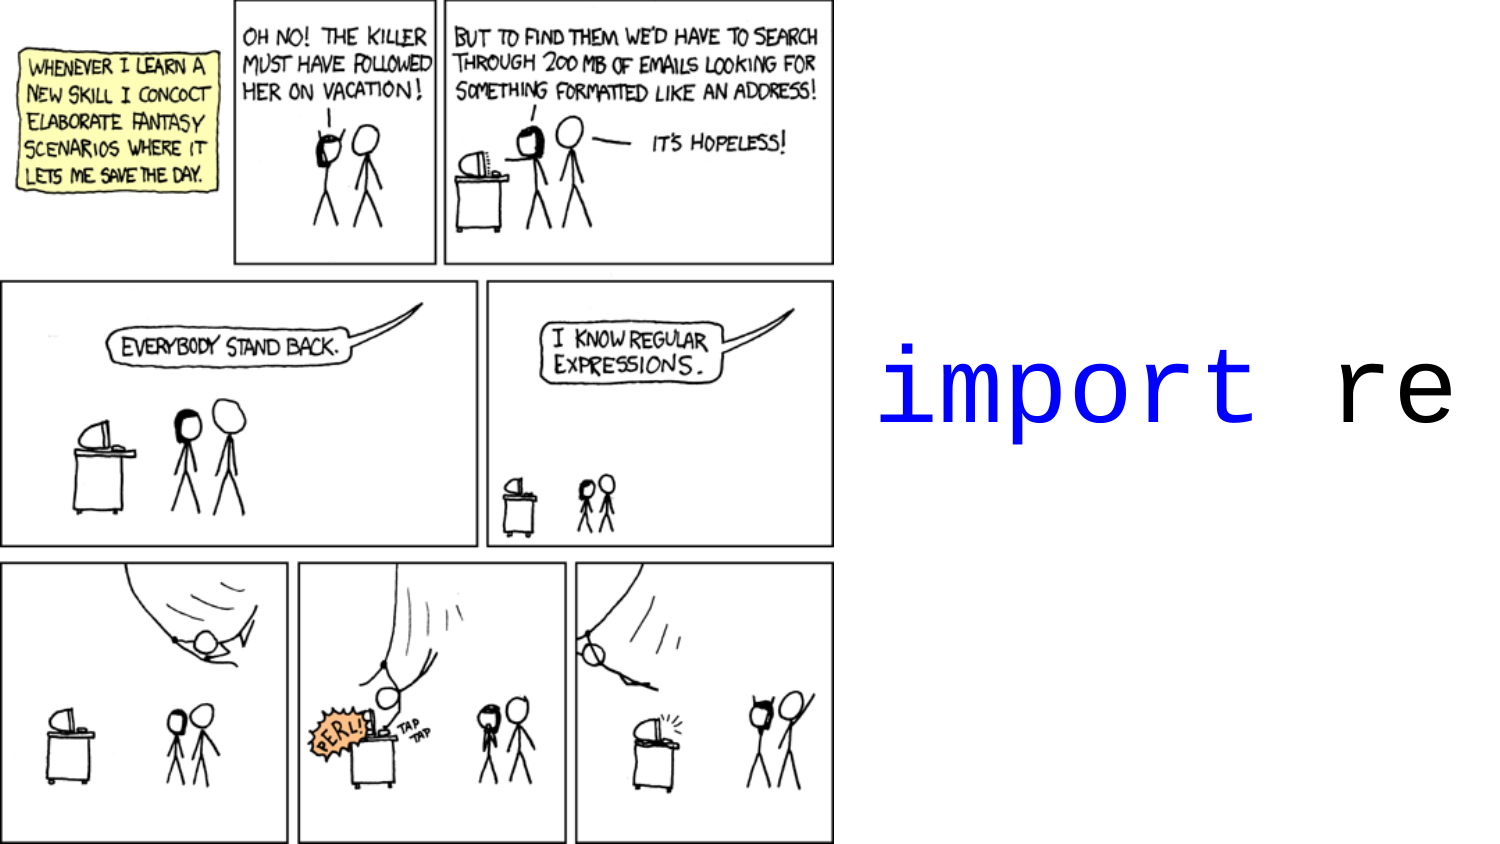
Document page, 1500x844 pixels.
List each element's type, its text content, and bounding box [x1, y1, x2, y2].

title import re [839, 122, 1499, 459]
picture [0, 0, 835, 844]
